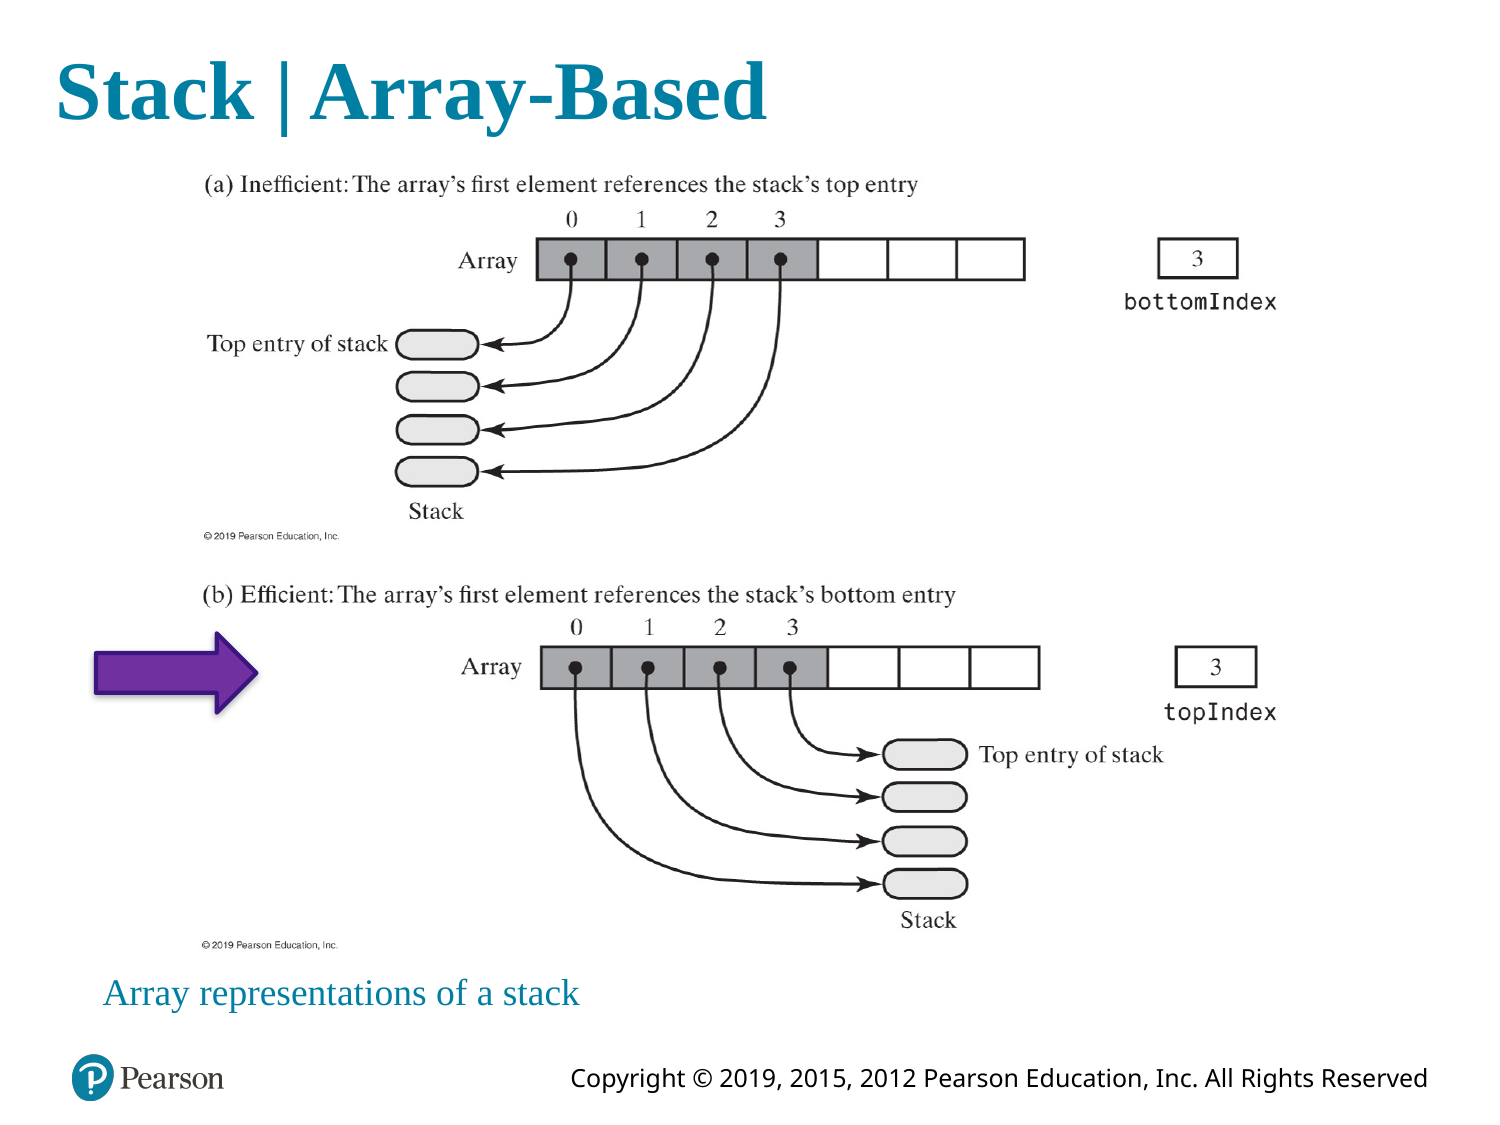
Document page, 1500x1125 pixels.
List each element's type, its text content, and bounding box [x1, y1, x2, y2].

picture [199, 169, 1281, 545]
title Stack | Array-Based [40, 13, 1438, 152]
picture [80, 1063, 106, 1088]
picture [72, 1087, 83, 1101]
list Array representations of a stack [86, 948, 1438, 1029]
text_box [95, 653, 191, 693]
picture [72, 1054, 88, 1070]
picture [197, 578, 1281, 954]
picture [98, 1054, 224, 1101]
